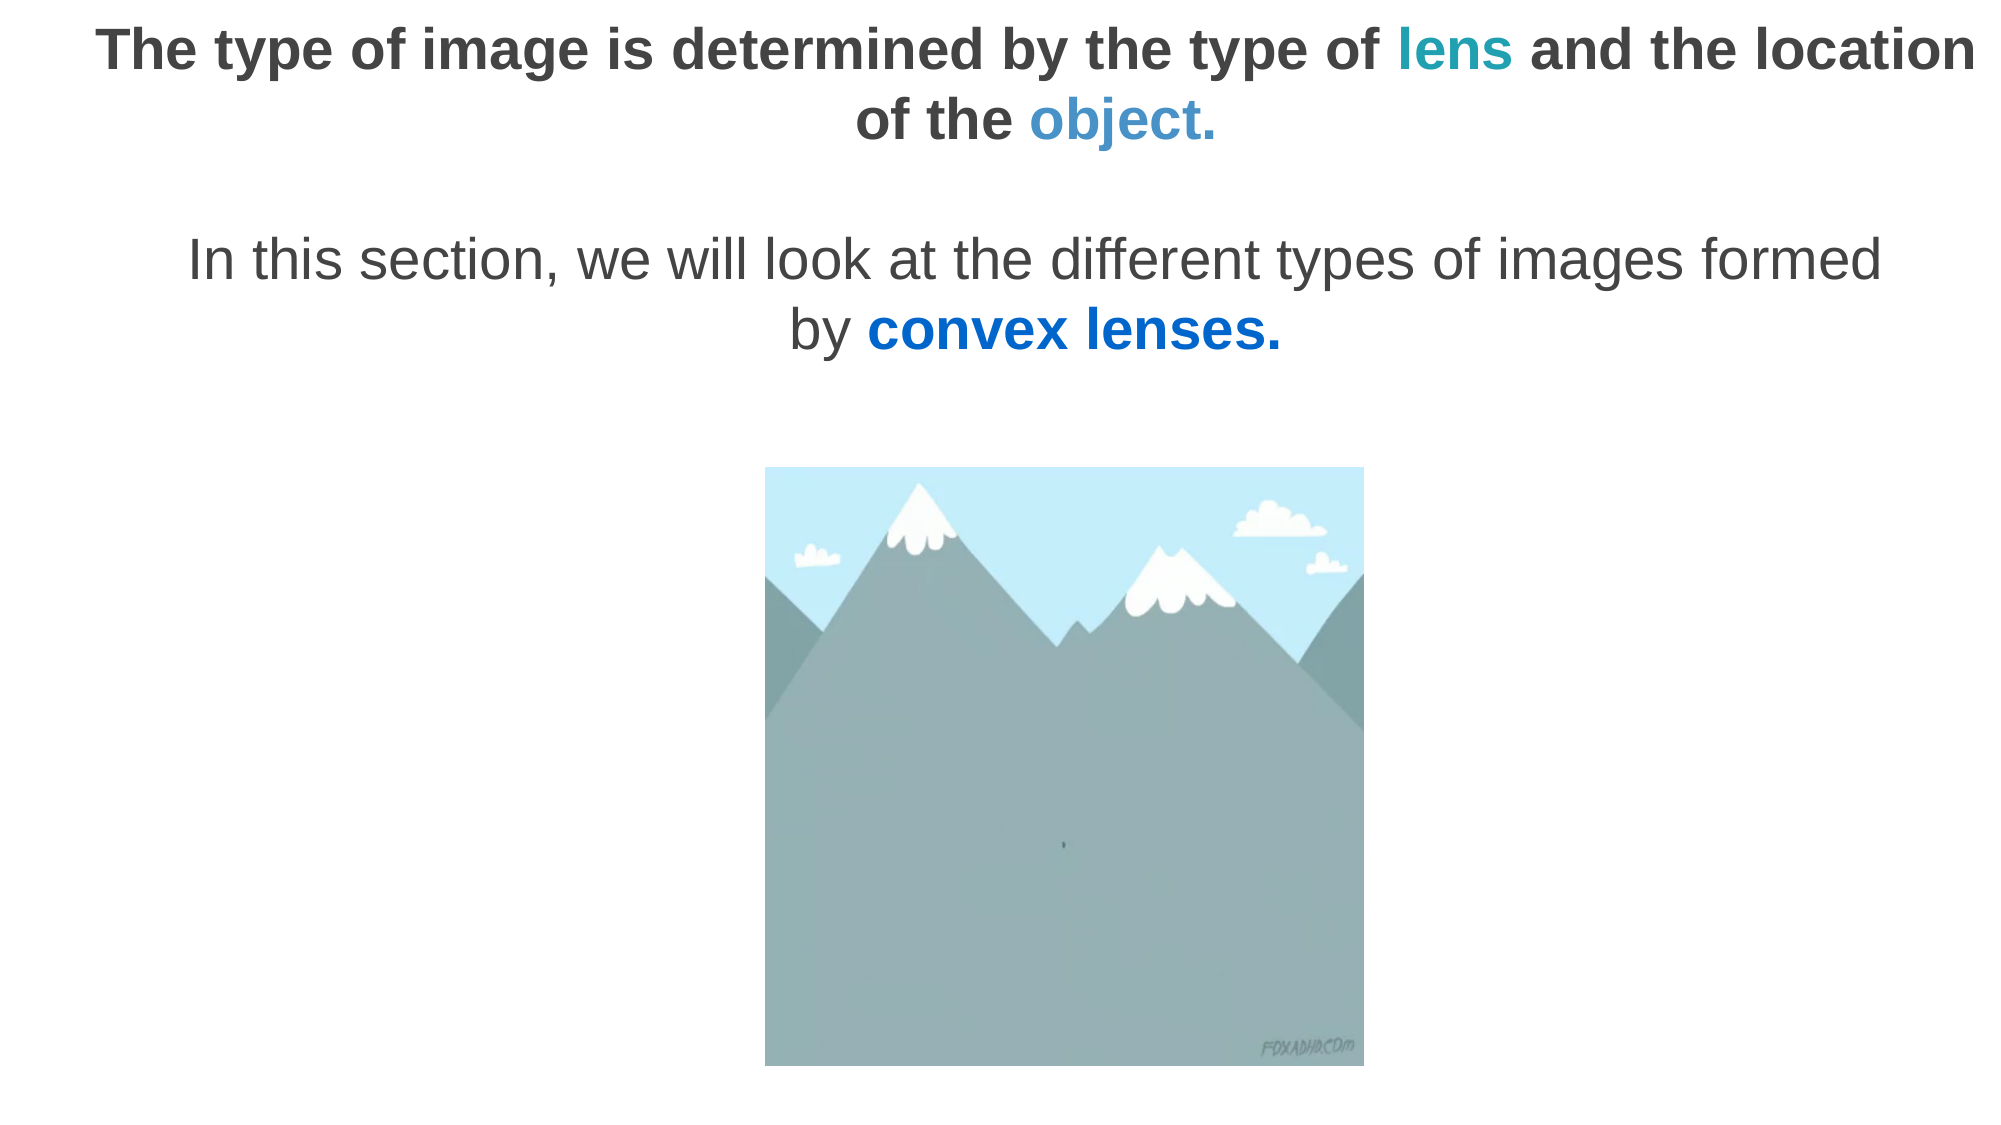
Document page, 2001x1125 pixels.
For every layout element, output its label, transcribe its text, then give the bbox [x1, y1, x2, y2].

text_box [764, 466, 1365, 1067]
text_box The type of image is determined by the type of lens and the location of the object. In this section, we will look at the different types of images formed by convex lenses. [72, 3, 2000, 369]
